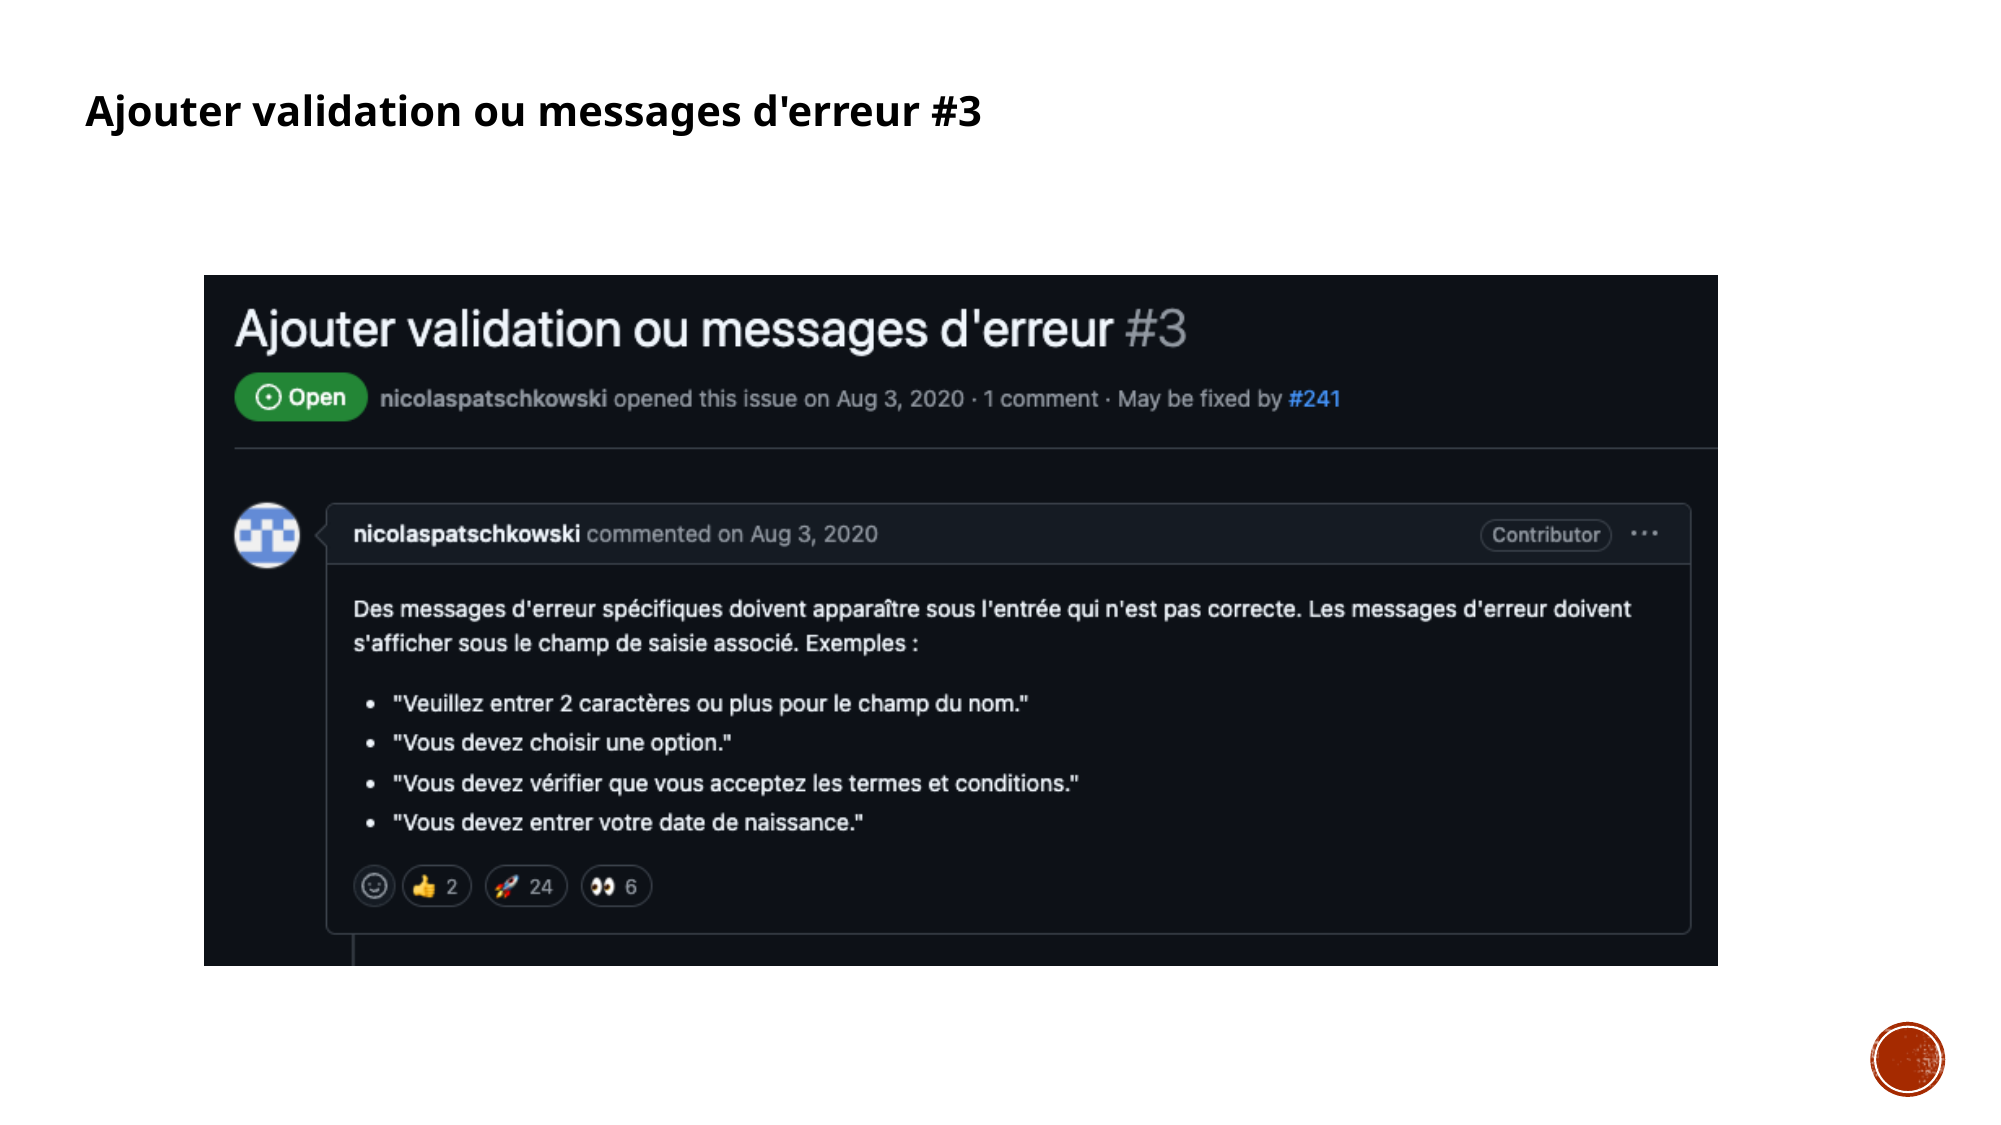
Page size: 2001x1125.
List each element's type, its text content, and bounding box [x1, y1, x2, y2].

picture [205, 275, 1717, 964]
text_box Ajouter validation ou messages d'erreur #3 [70, 77, 1155, 143]
